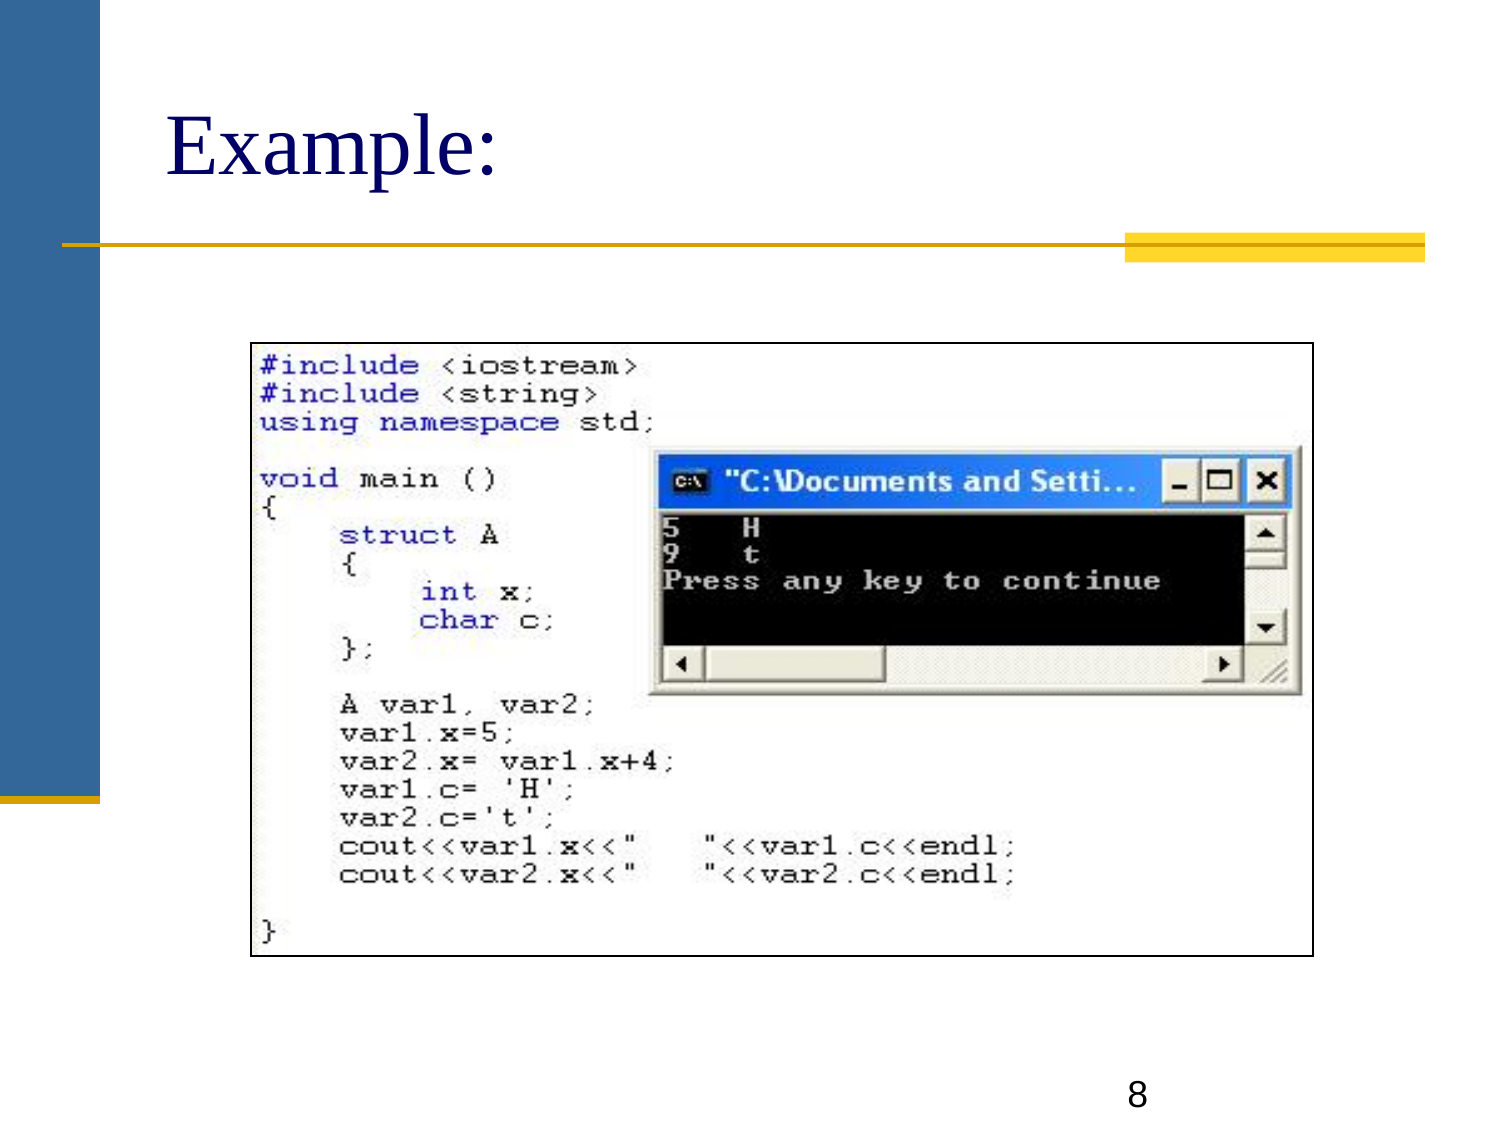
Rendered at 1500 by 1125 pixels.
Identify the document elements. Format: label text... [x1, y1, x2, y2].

footer [75, 1062, 1225, 1125]
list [251, 344, 1313, 956]
slide_number ‹#› [1112, 1062, 1425, 1100]
title Example: [150, 45, 1425, 234]
